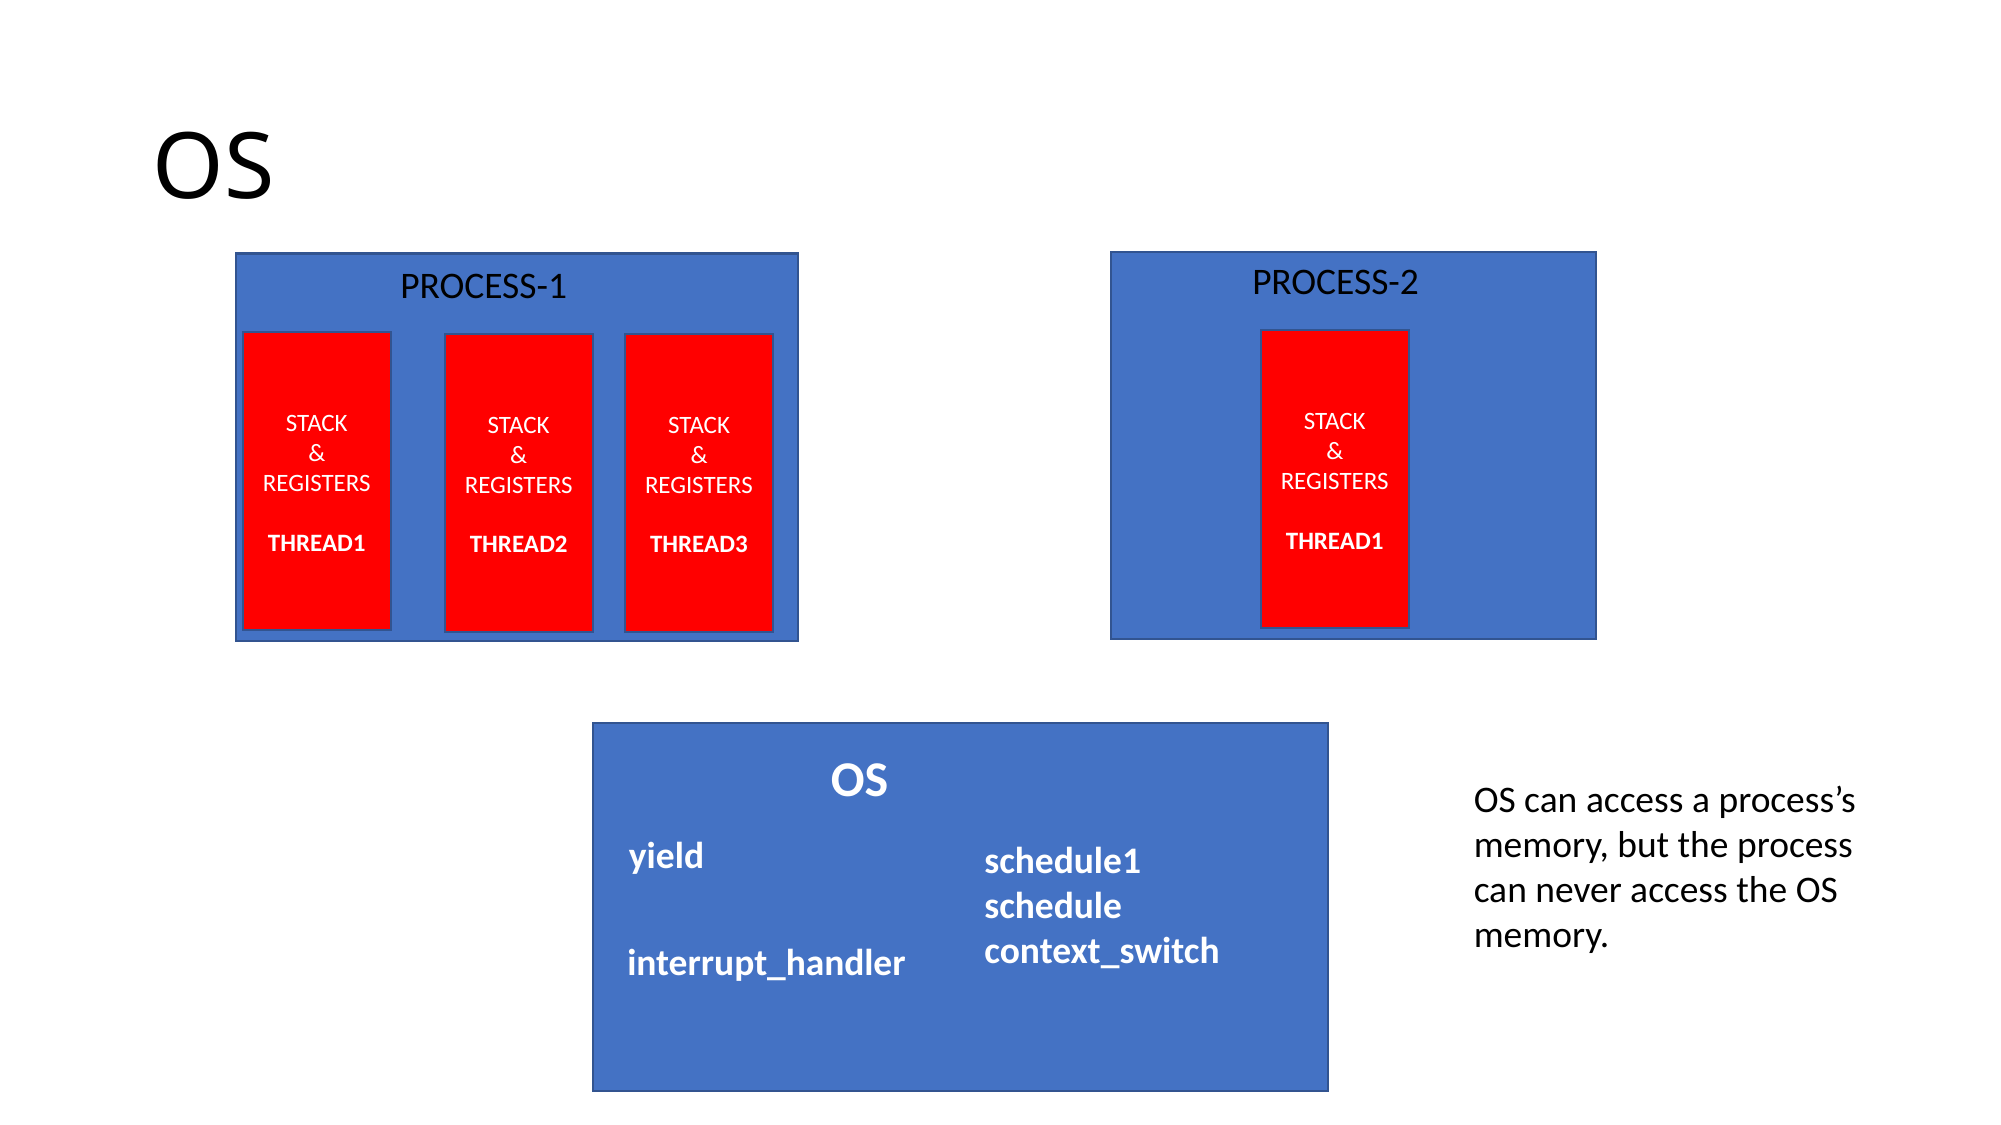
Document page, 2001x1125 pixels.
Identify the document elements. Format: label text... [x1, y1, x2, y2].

text_box STACK & REGISTERS THREAD1 [242, 331, 392, 631]
text_box OS can access a process’s memory, but the process can never access the OS memory. [1458, 767, 1883, 963]
text_box yield [614, 823, 943, 883]
text_box OS [816, 739, 1145, 814]
text_box STACK & REGISTERS THREAD2 [444, 333, 594, 633]
title OS [137, 59, 1863, 278]
text_box [592, 722, 1329, 1092]
text_box [1110, 251, 1597, 640]
text_box [235, 252, 799, 642]
text_box PROCESS-1 [385, 253, 715, 314]
text_box schedule1 schedule context_switch [969, 828, 1299, 979]
text_box STACK & REGISTERS THREAD3 [624, 333, 774, 633]
text_box interrupt_handler [612, 930, 941, 991]
text_box PROCESS-2 [1237, 249, 1566, 310]
text_box STACK & REGISTERS THREAD1 [1260, 329, 1410, 629]
